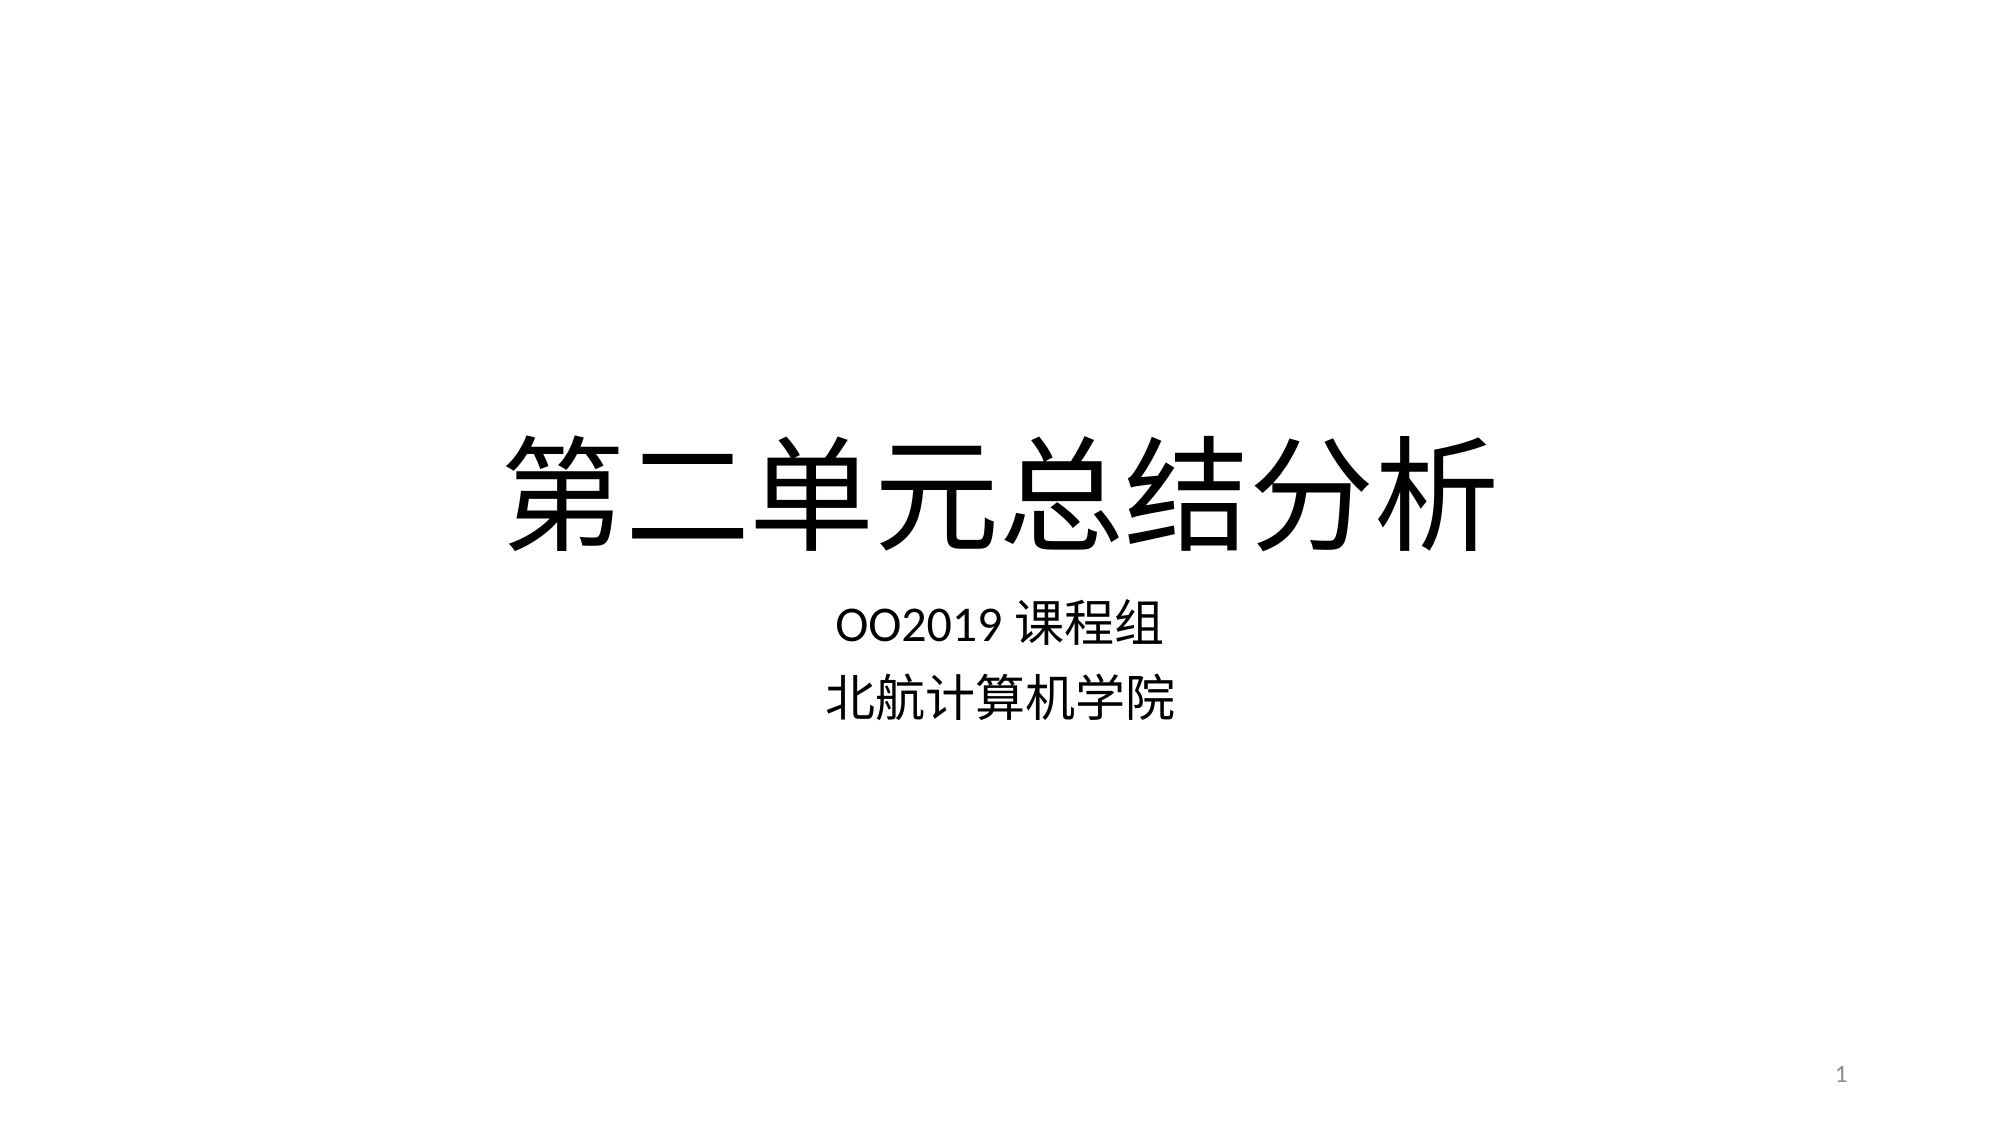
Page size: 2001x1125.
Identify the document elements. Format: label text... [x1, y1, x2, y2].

subtitle OO2019课程组 北航计算机学院 [249, 590, 1750, 863]
title 第二单元总结分析 [249, 184, 1750, 576]
slide_number 1 [1412, 1042, 1863, 1103]
